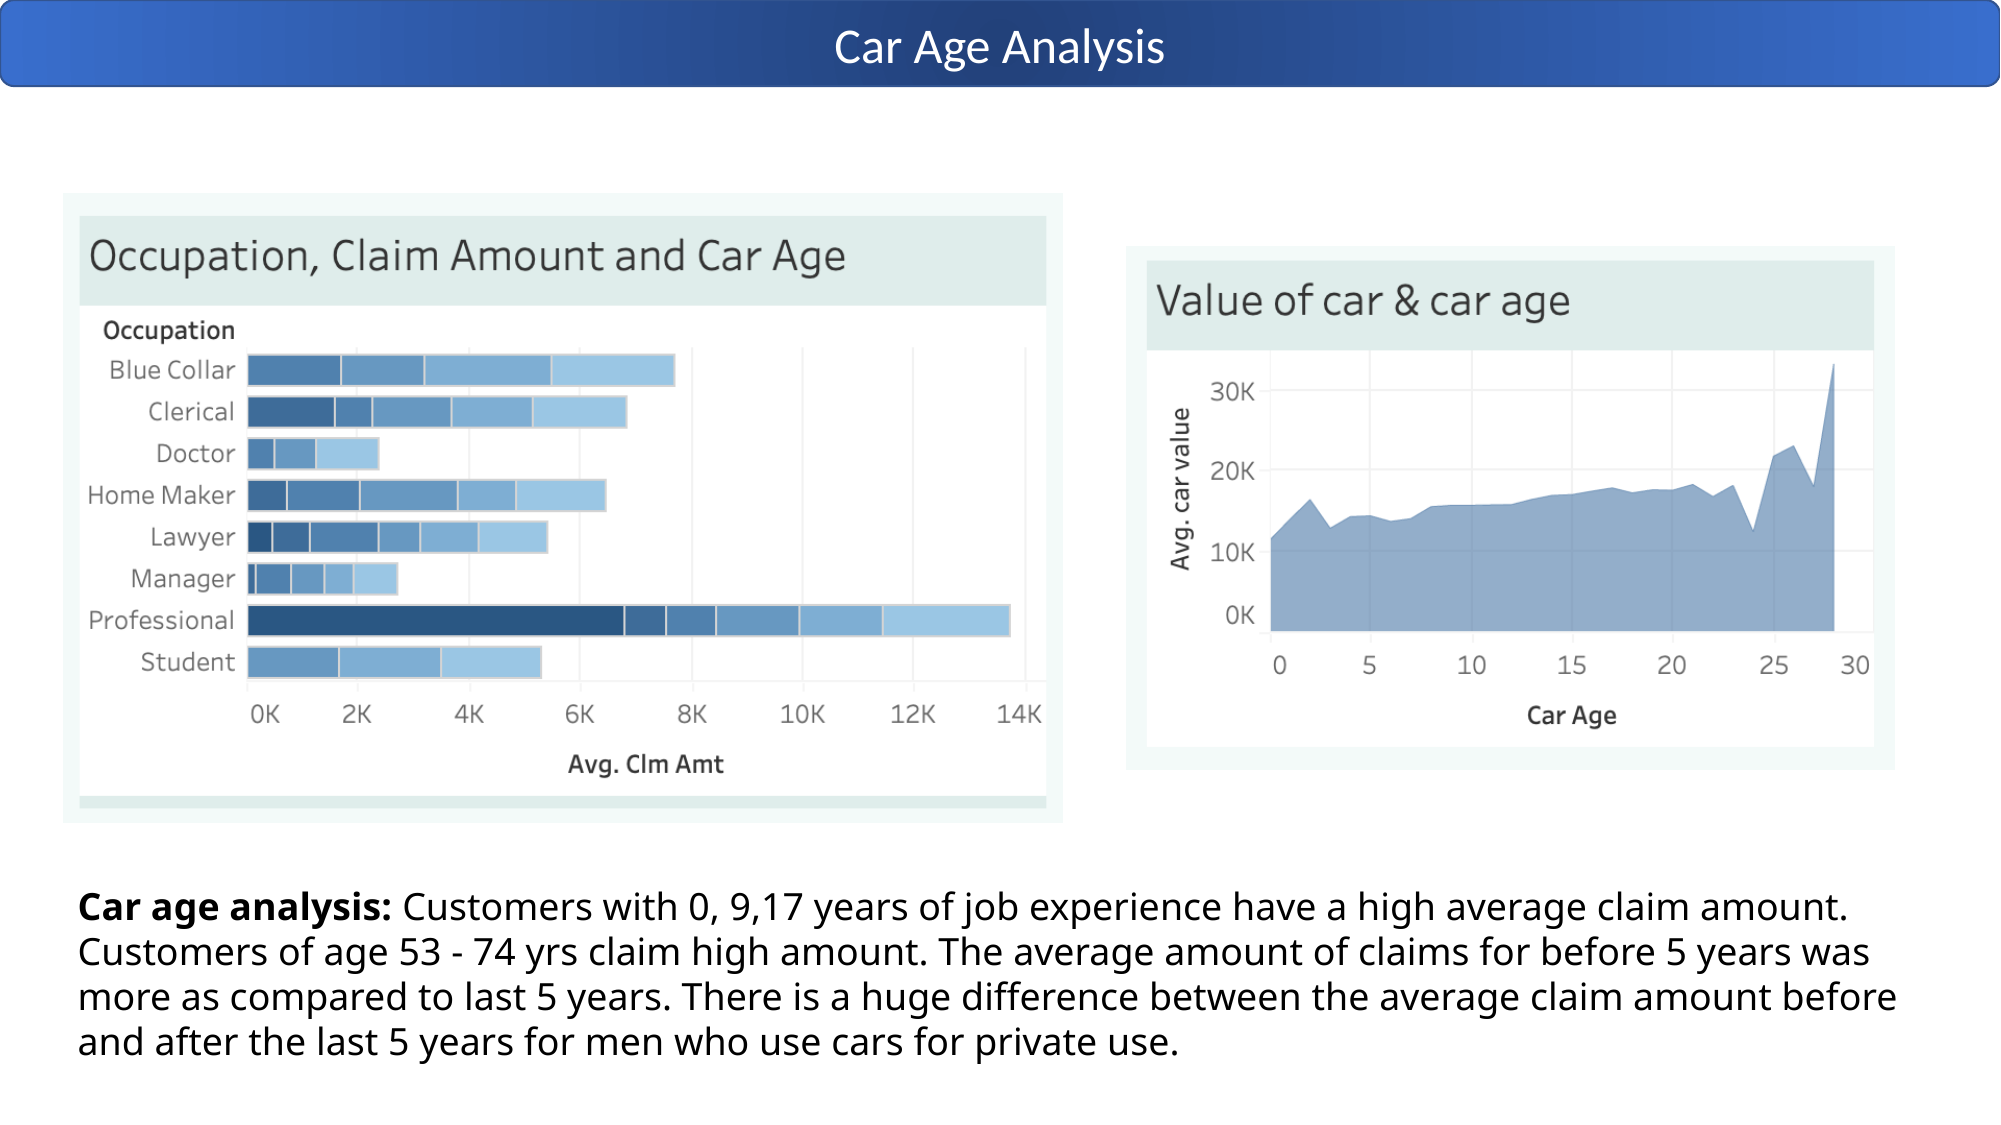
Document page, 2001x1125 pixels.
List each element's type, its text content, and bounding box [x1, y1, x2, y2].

text_box Car Age Analysis [0, 0, 2000, 88]
picture [1126, 246, 1895, 770]
text_box Car age analysis: Customers with 0, 9,17 years of job experience have a high average claim amount. Customers of age 53 - 74 yrs claim high amount. The average amount of claims for before 5 years was more as compared to last 5 years. There is a huge difference between the average claim amount before and after the last 5 years for men who use cars for private use. [63, 875, 1973, 1071]
picture [62, 193, 1063, 823]
